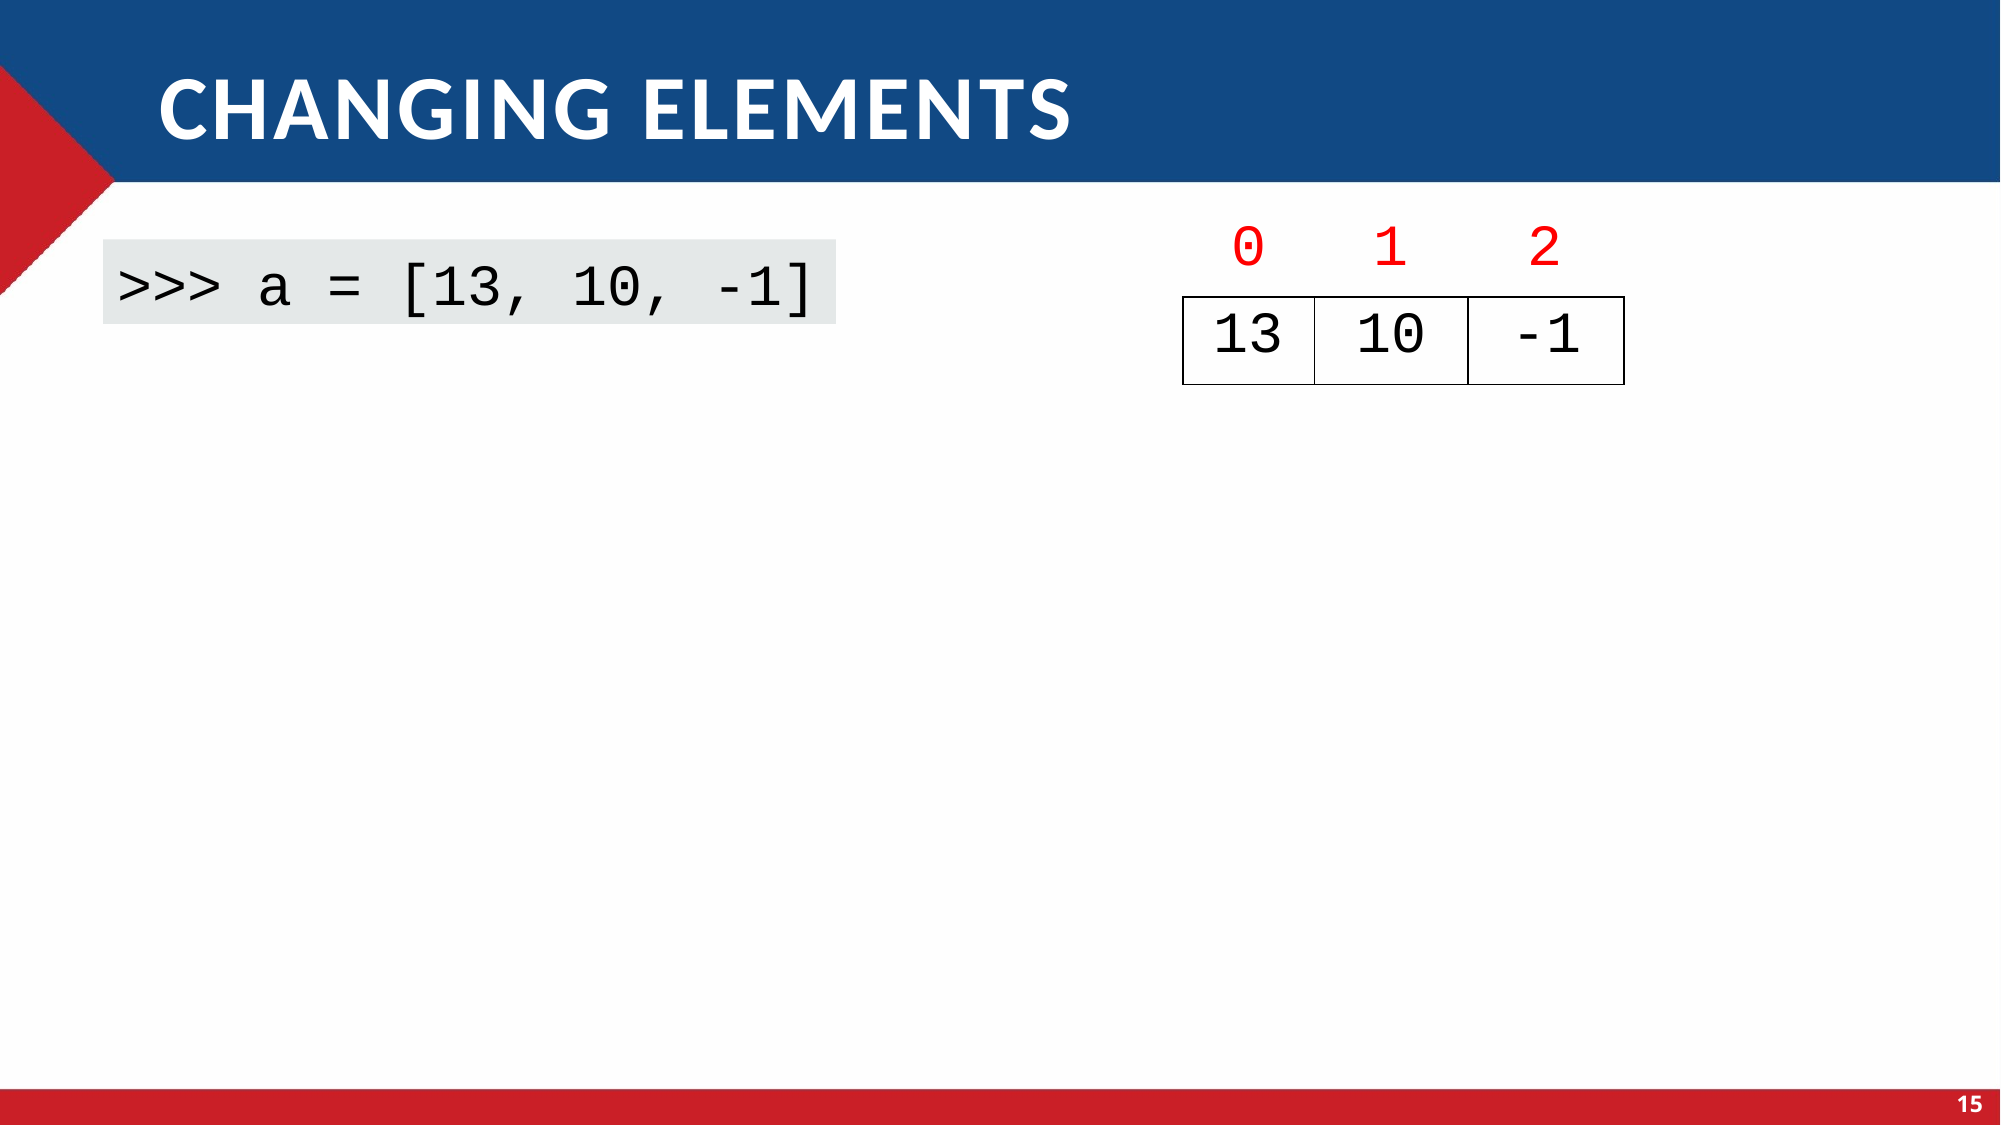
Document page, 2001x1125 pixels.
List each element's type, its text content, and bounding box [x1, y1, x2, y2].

slide_number 15 [1939, 1085, 2000, 1125]
table_header 1 [1314, 210, 1467, 296]
table_header 13 [1184, 298, 1314, 384]
title Changing elements [127, 45, 1890, 176]
picture [0, 0, 2001, 1125]
table_header -1 [1469, 298, 1623, 384]
table_header 2 [1467, 210, 1624, 296]
table_header 10 [1315, 298, 1467, 384]
table_header 0 [1183, 210, 1314, 296]
text_box >>> a = [13, 10, -1] [103, 239, 836, 324]
